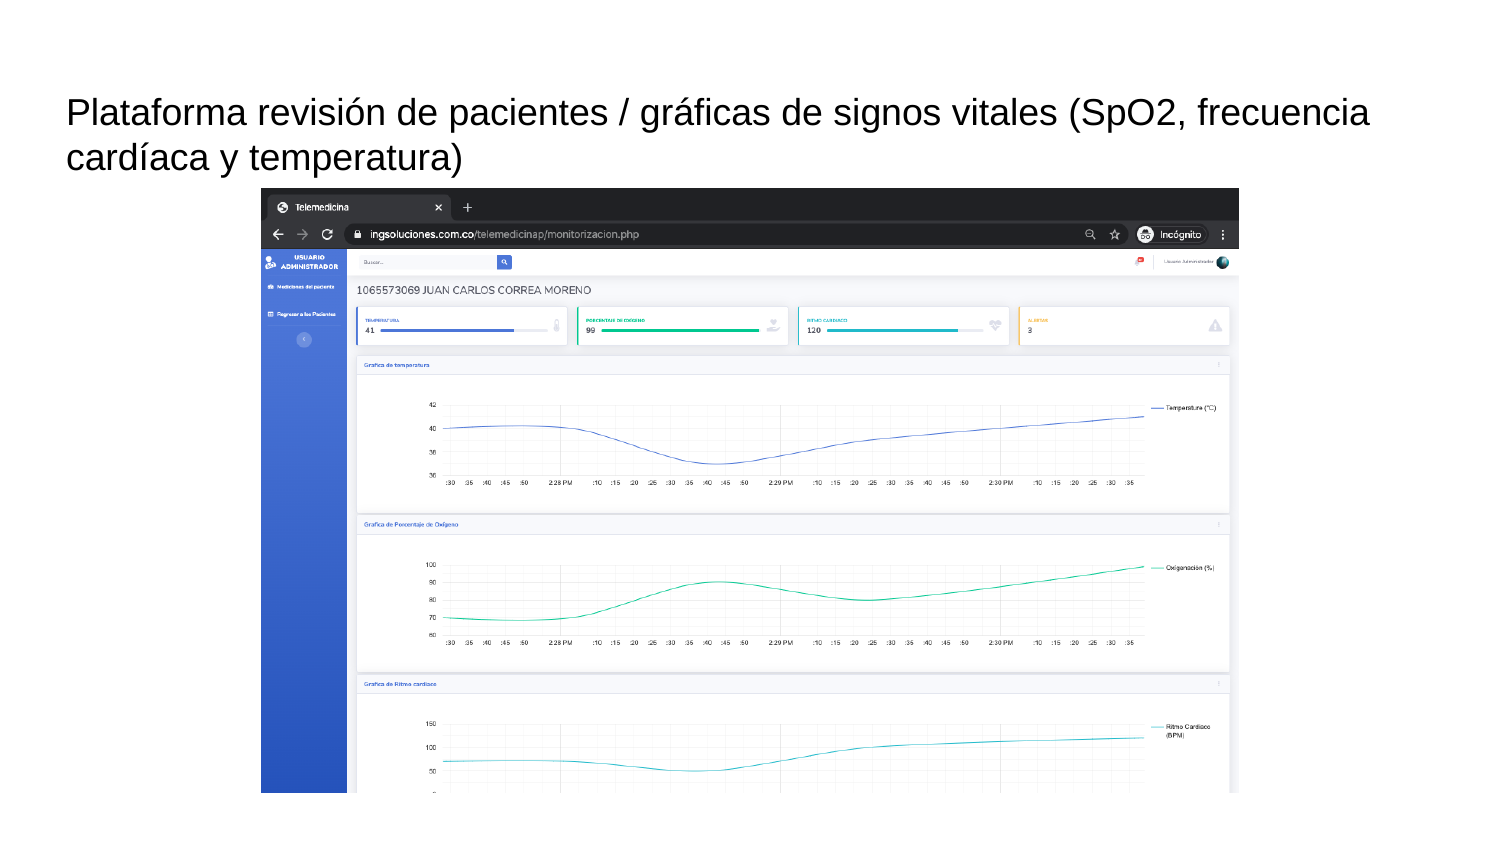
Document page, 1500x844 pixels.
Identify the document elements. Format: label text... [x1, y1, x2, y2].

picture [261, 188, 1239, 793]
title Plataforma revisión de pacientes / gráficas de signos vitales (SpO2, frecuencia cardíaca y temperatura) [51, 72, 1449, 167]
